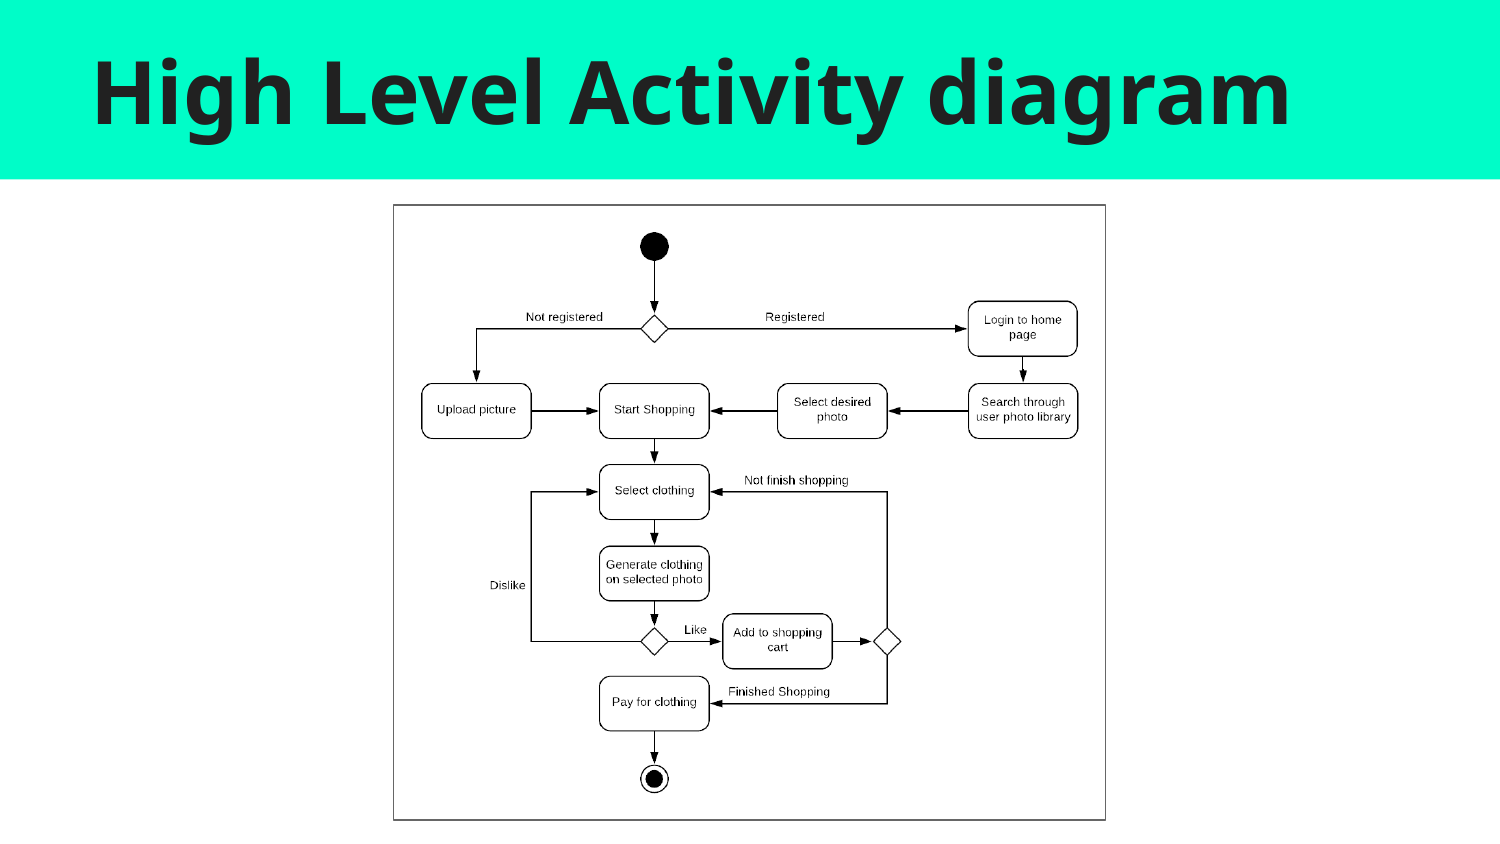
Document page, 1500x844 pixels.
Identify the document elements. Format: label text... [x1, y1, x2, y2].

title High Level Activity diagram [0, 0, 1500, 180]
picture [394, 205, 1106, 820]
